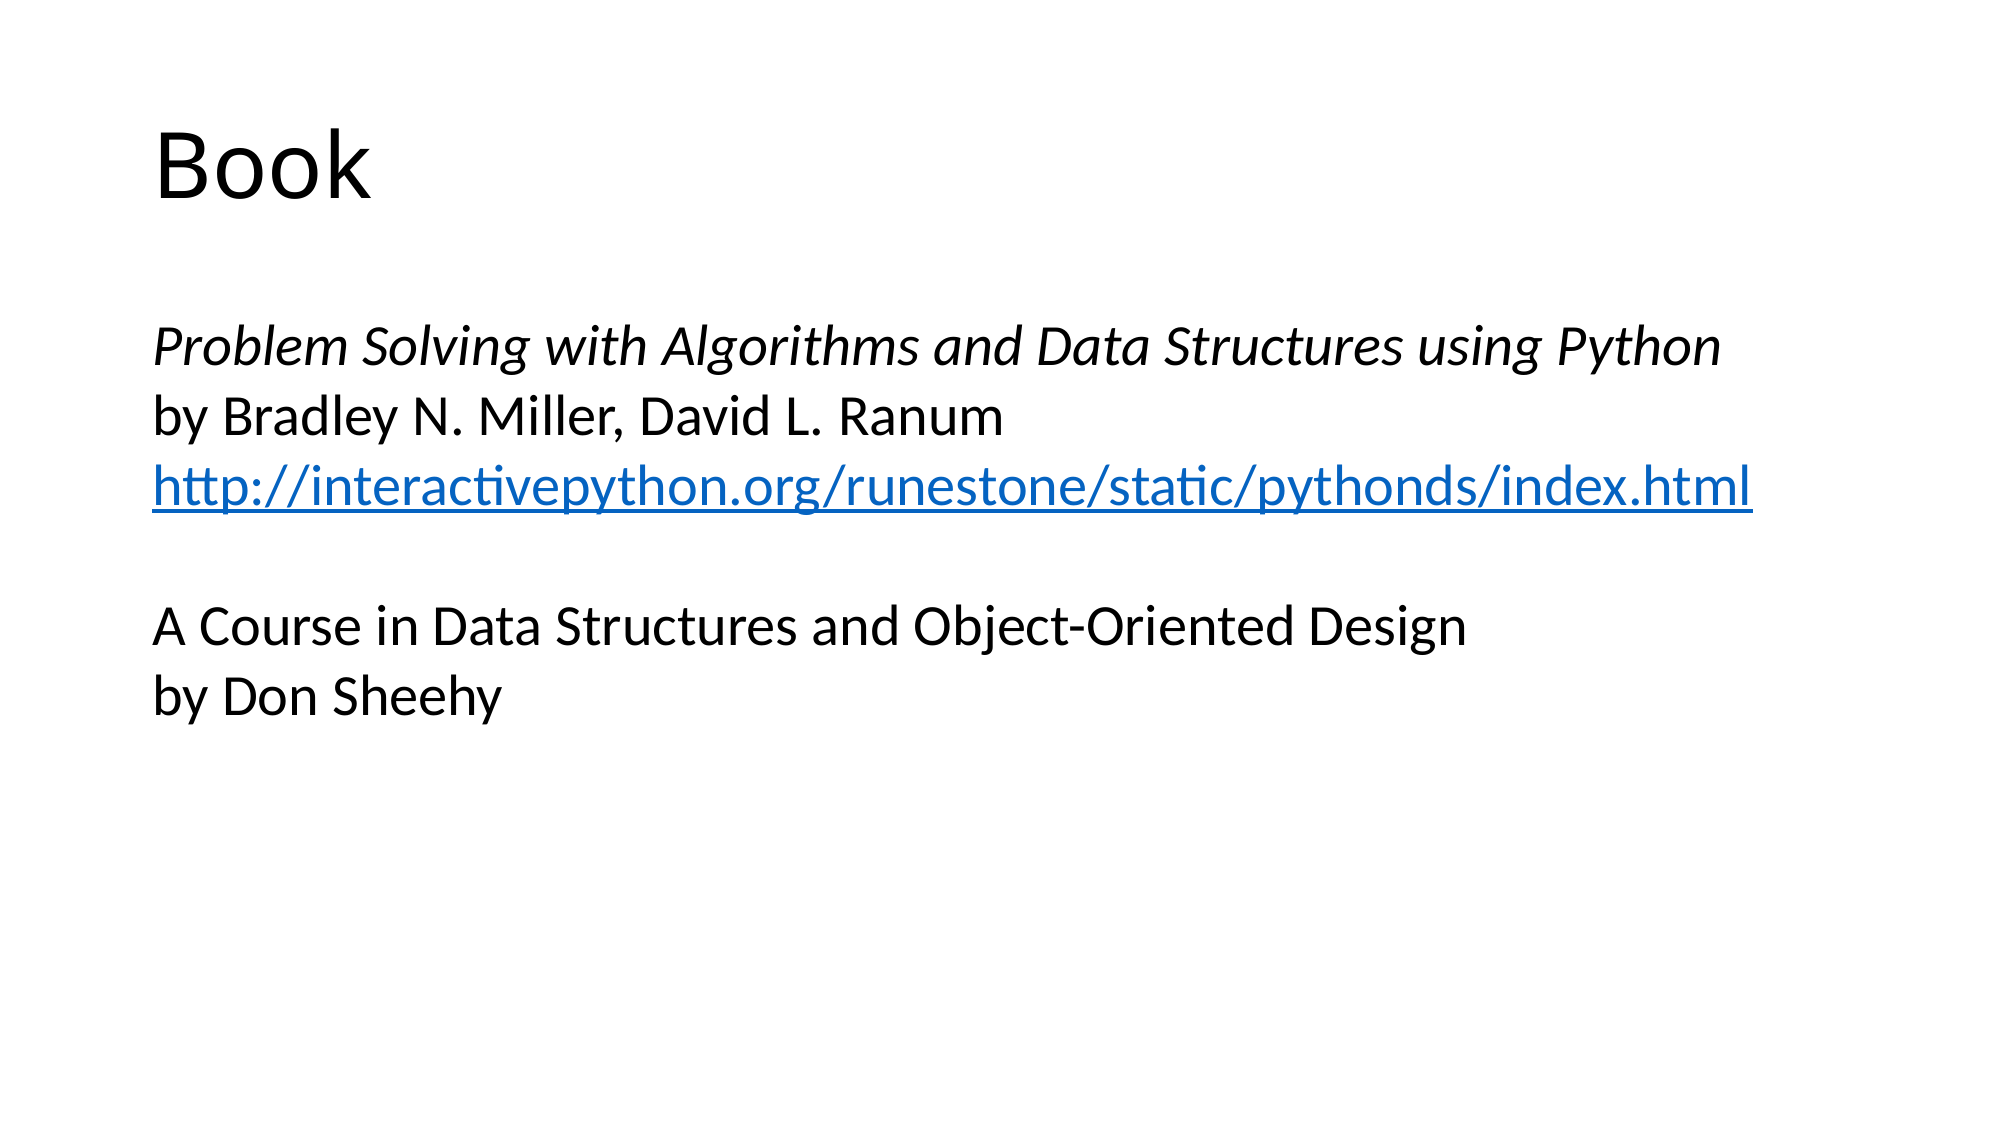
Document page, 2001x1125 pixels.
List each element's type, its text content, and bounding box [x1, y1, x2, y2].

title Book [137, 59, 1863, 278]
list Problem Solving with Algorithms and Data Structures using Python by Bradley N. Miller, David L. Ranum http://interactivepython.org/runestone/static/pythonds/index.html A Course in Data Structures and Object-Oriented Design by Don Sheehy [137, 299, 1863, 1014]
